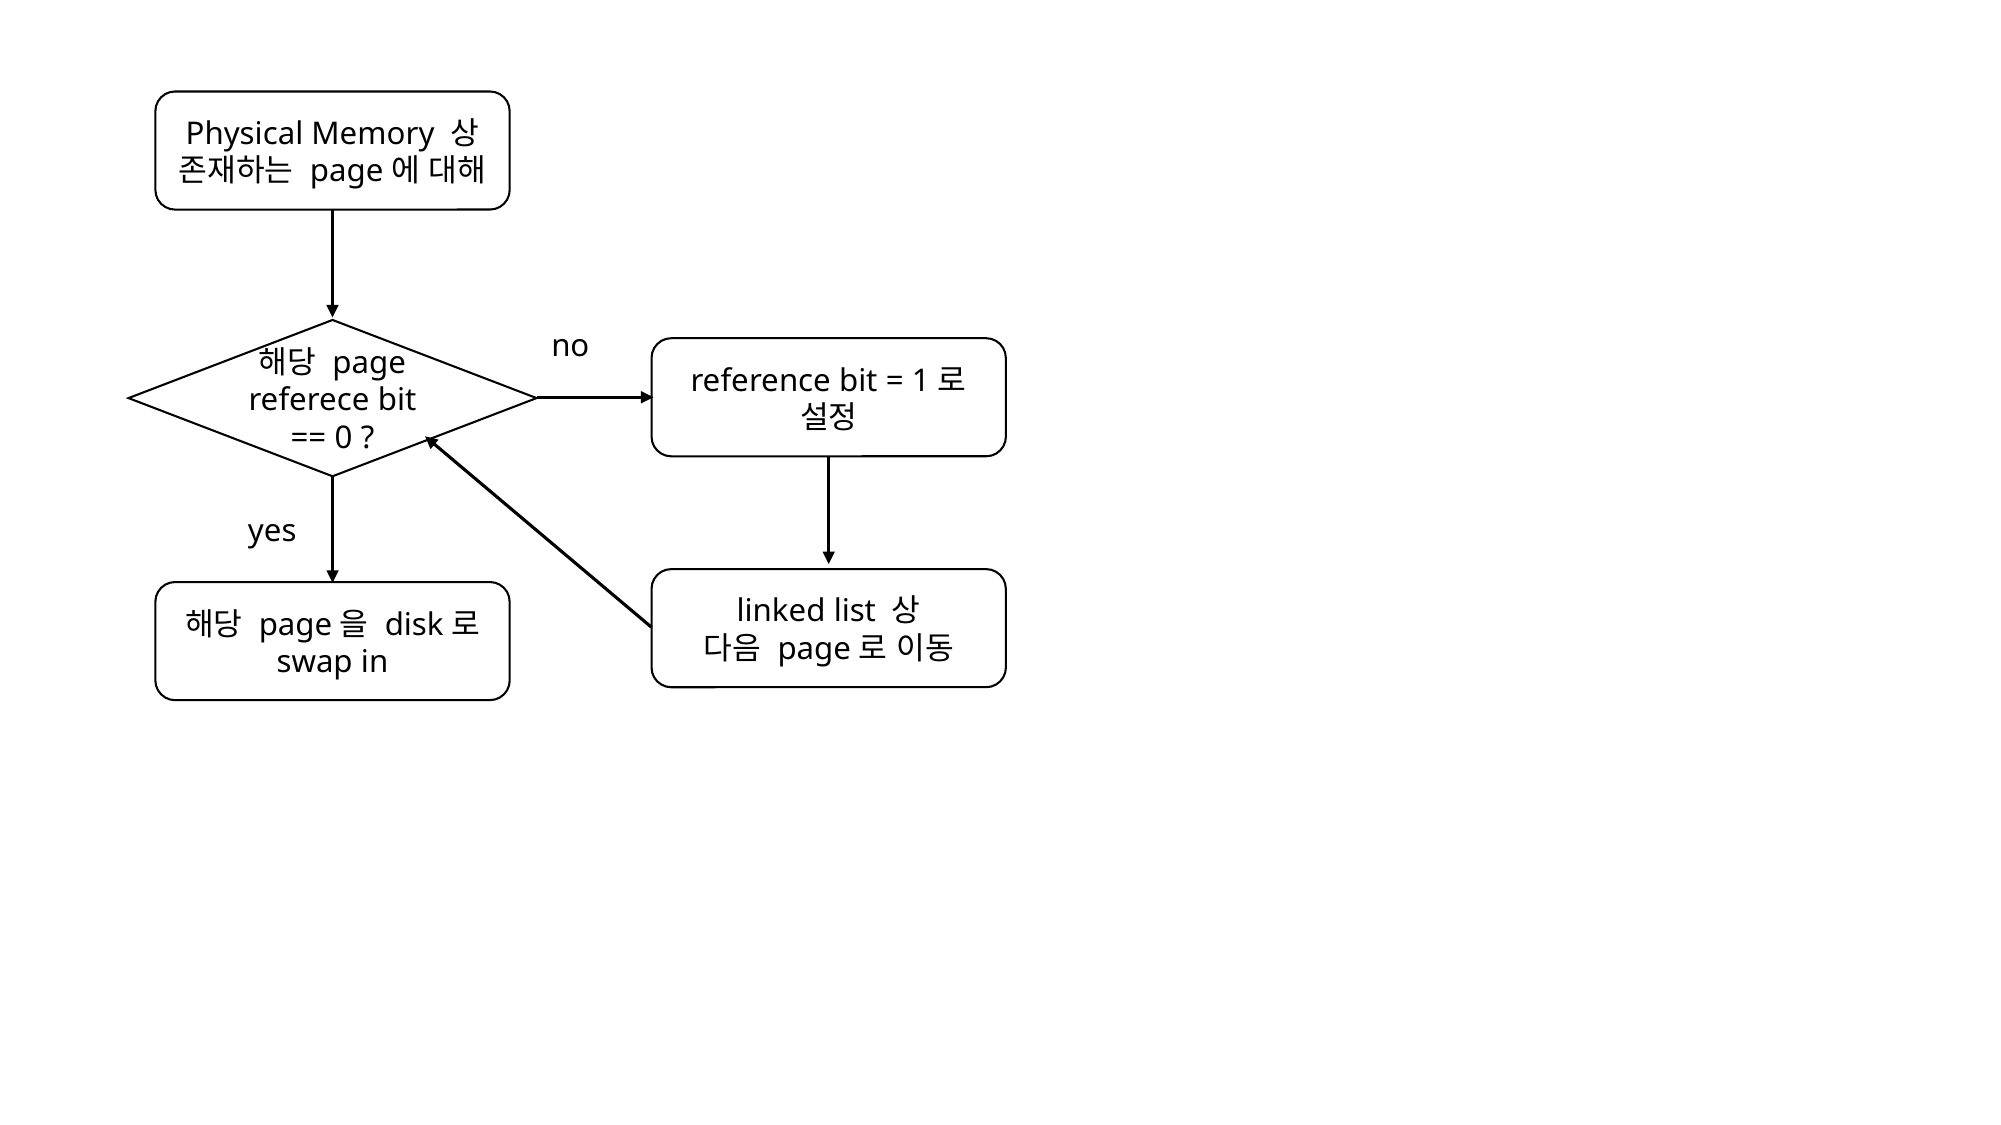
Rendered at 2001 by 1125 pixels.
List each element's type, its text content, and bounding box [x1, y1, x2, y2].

text_box linked list 상 다음 page로 이동 [650, 568, 1007, 689]
text_box Physical Memory 상 존재하는 page에 대해 [154, 90, 511, 211]
text_box 해당 page을 disk로 swap in [154, 581, 511, 702]
text_box yes [233, 502, 312, 555]
text_box 해당 page referece bit == 0 ? [125, 318, 540, 478]
text_box no [536, 318, 605, 371]
text_box reference bit = 1로 설정 [650, 337, 1007, 458]
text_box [425, 436, 652, 628]
